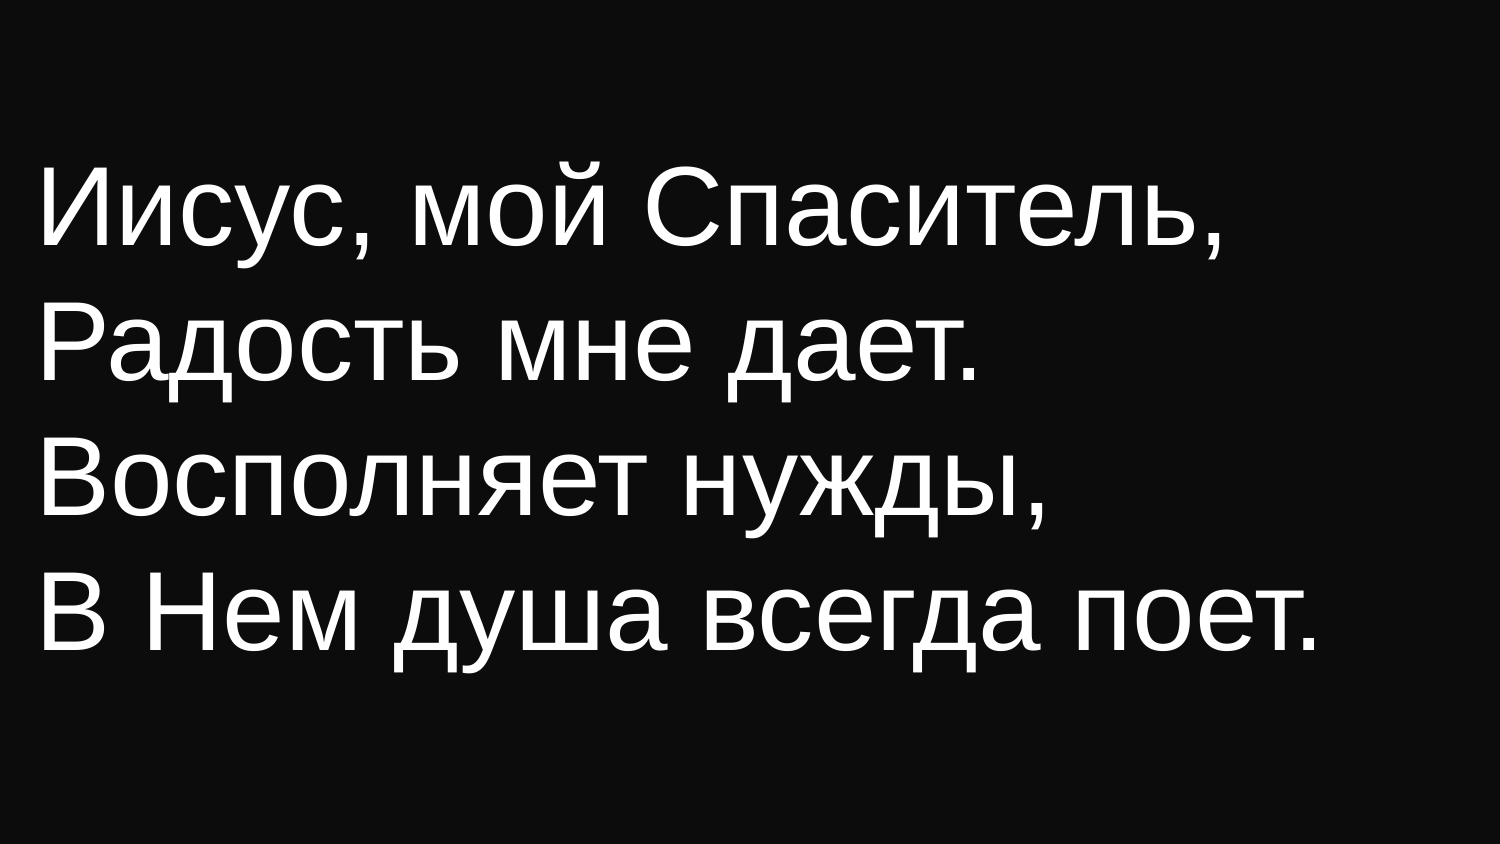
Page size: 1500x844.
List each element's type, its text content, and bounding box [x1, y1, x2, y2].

text_box Иисус, мой Спаситель, Радость мне дает. Восполняет нужды, В Нем душа всегда поет. [35, 96, 1484, 711]
